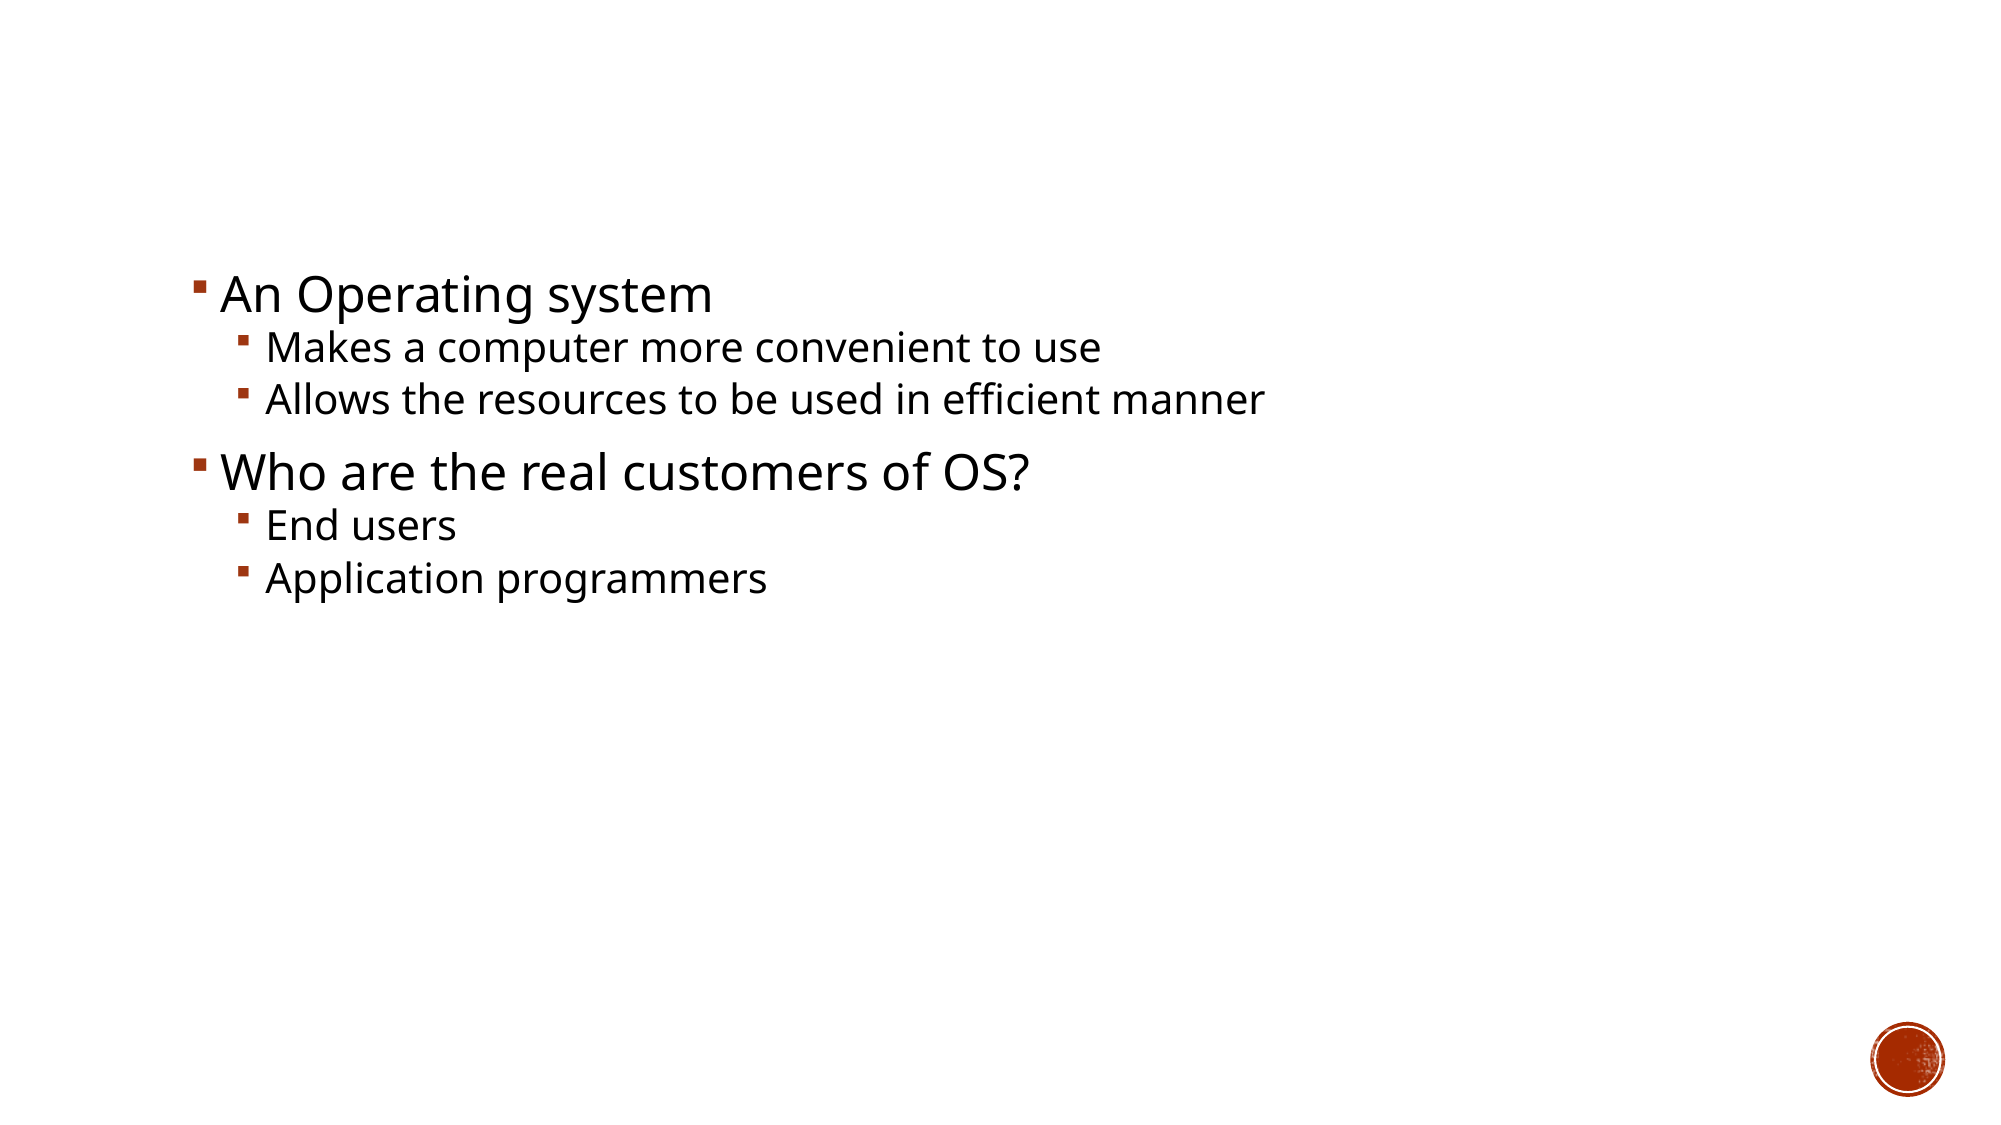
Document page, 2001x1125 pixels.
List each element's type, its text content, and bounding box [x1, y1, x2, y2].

list An Operating system Makes a computer more convenient to use Allows the resources to be used in efficient manner Who are the real customers of OS? End users Application programmers [175, 266, 1826, 1013]
